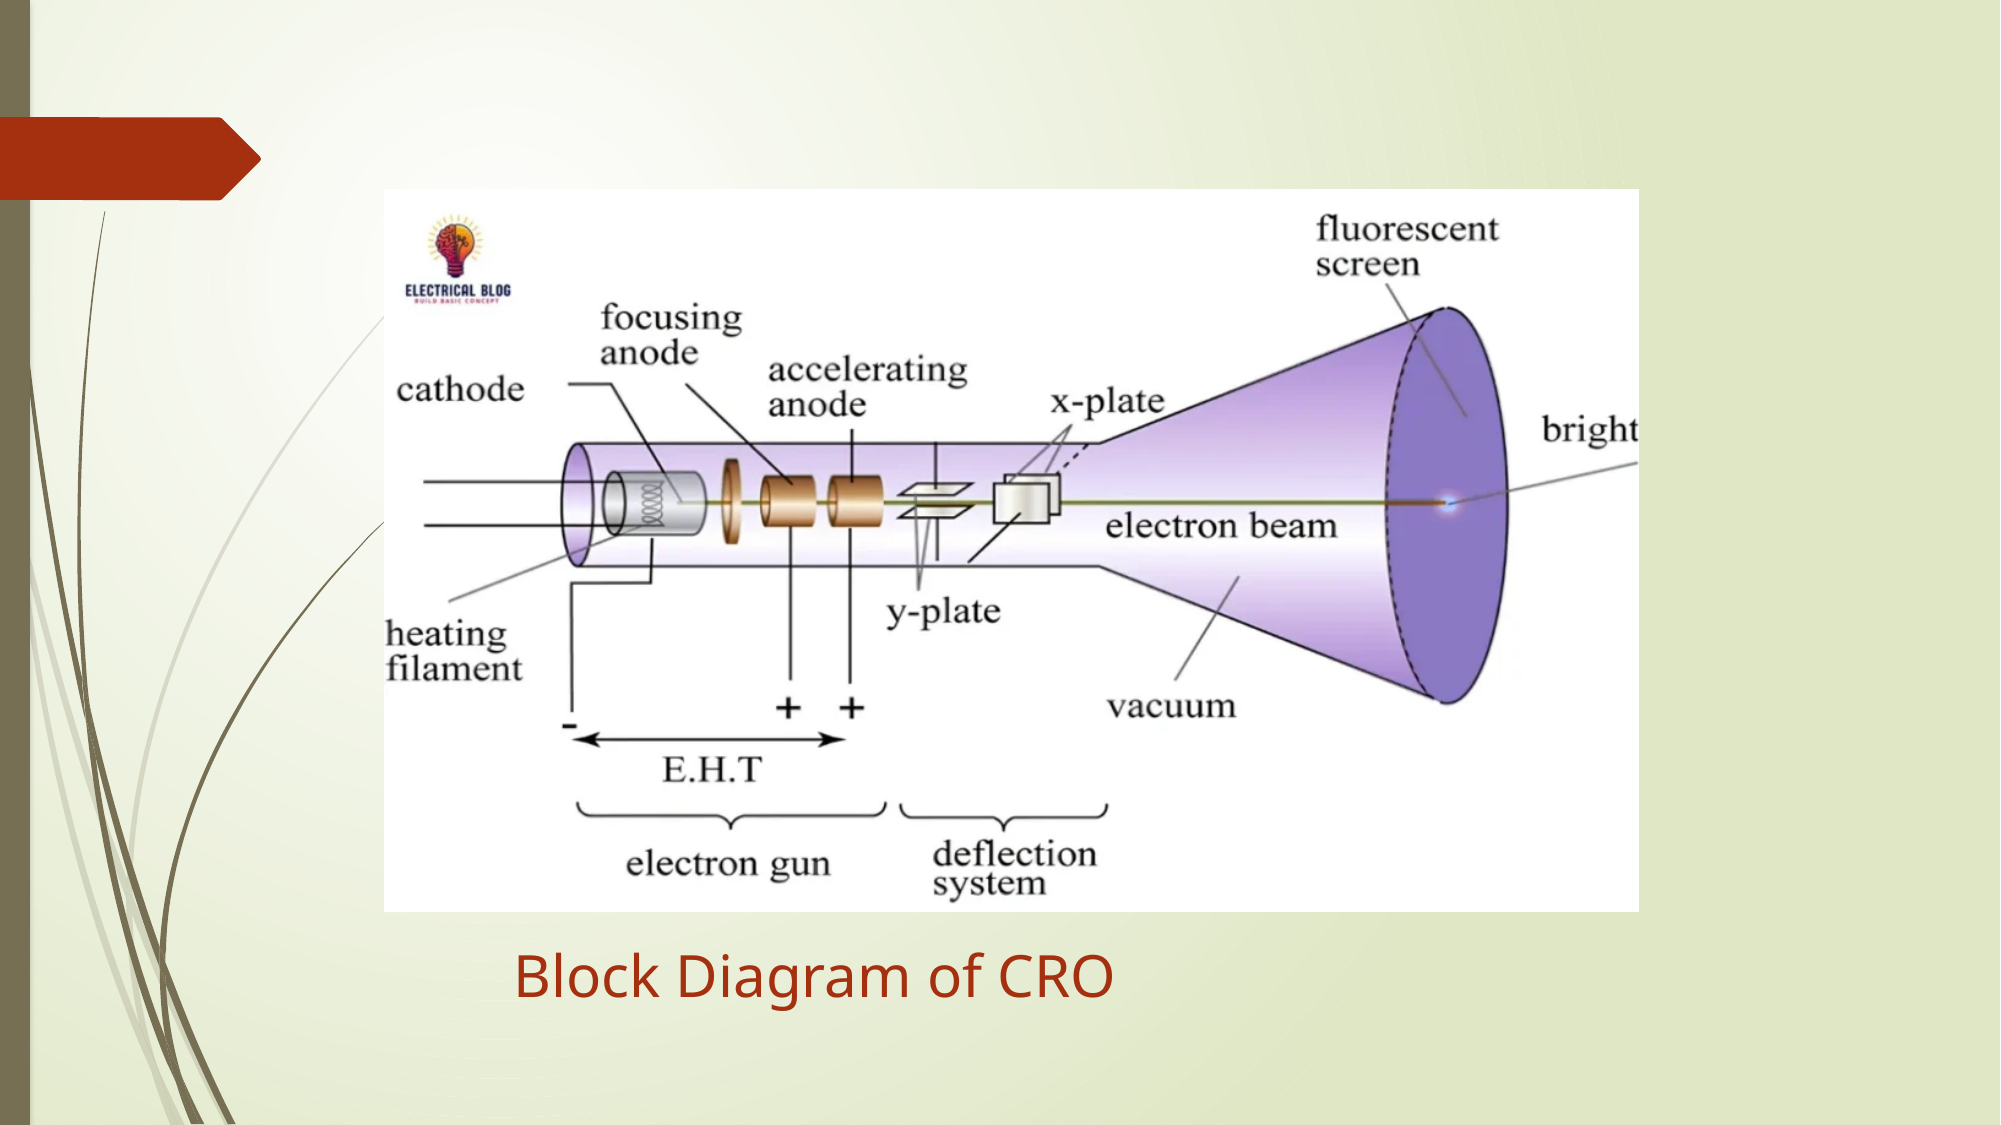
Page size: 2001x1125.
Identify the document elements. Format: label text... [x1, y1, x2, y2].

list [384, 189, 1639, 912]
title Block Diagram of CRO [498, 931, 1174, 1049]
